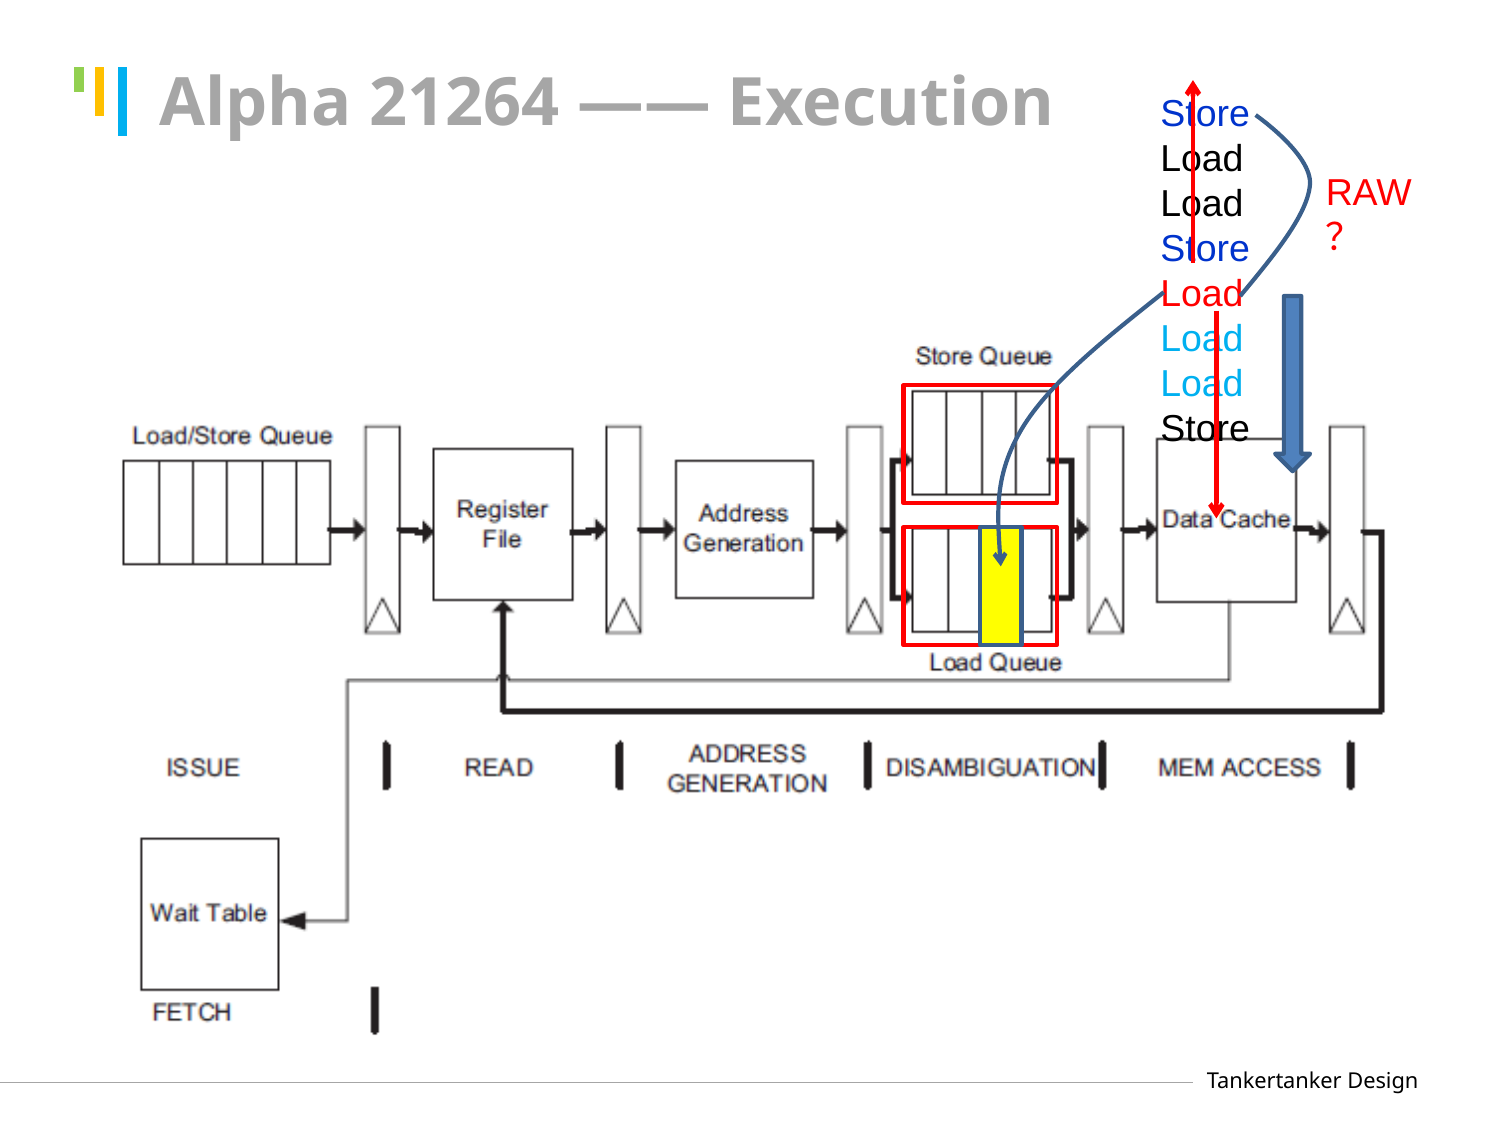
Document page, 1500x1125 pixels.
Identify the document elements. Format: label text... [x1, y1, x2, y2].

picture [1187, 339, 1196, 348]
text_box Store Load Load Store Load Load Load Store [1145, 81, 1430, 502]
text_box [1105, 290, 1166, 337]
picture [1228, 339, 1237, 348]
picture [115, 339, 1393, 1049]
text_box [1281, 293, 1304, 337]
text_box [1238, 113, 1311, 298]
text_box RAW？ [1311, 160, 1430, 266]
title Alpha 21264 —— Execution [144, 4, 1495, 193]
